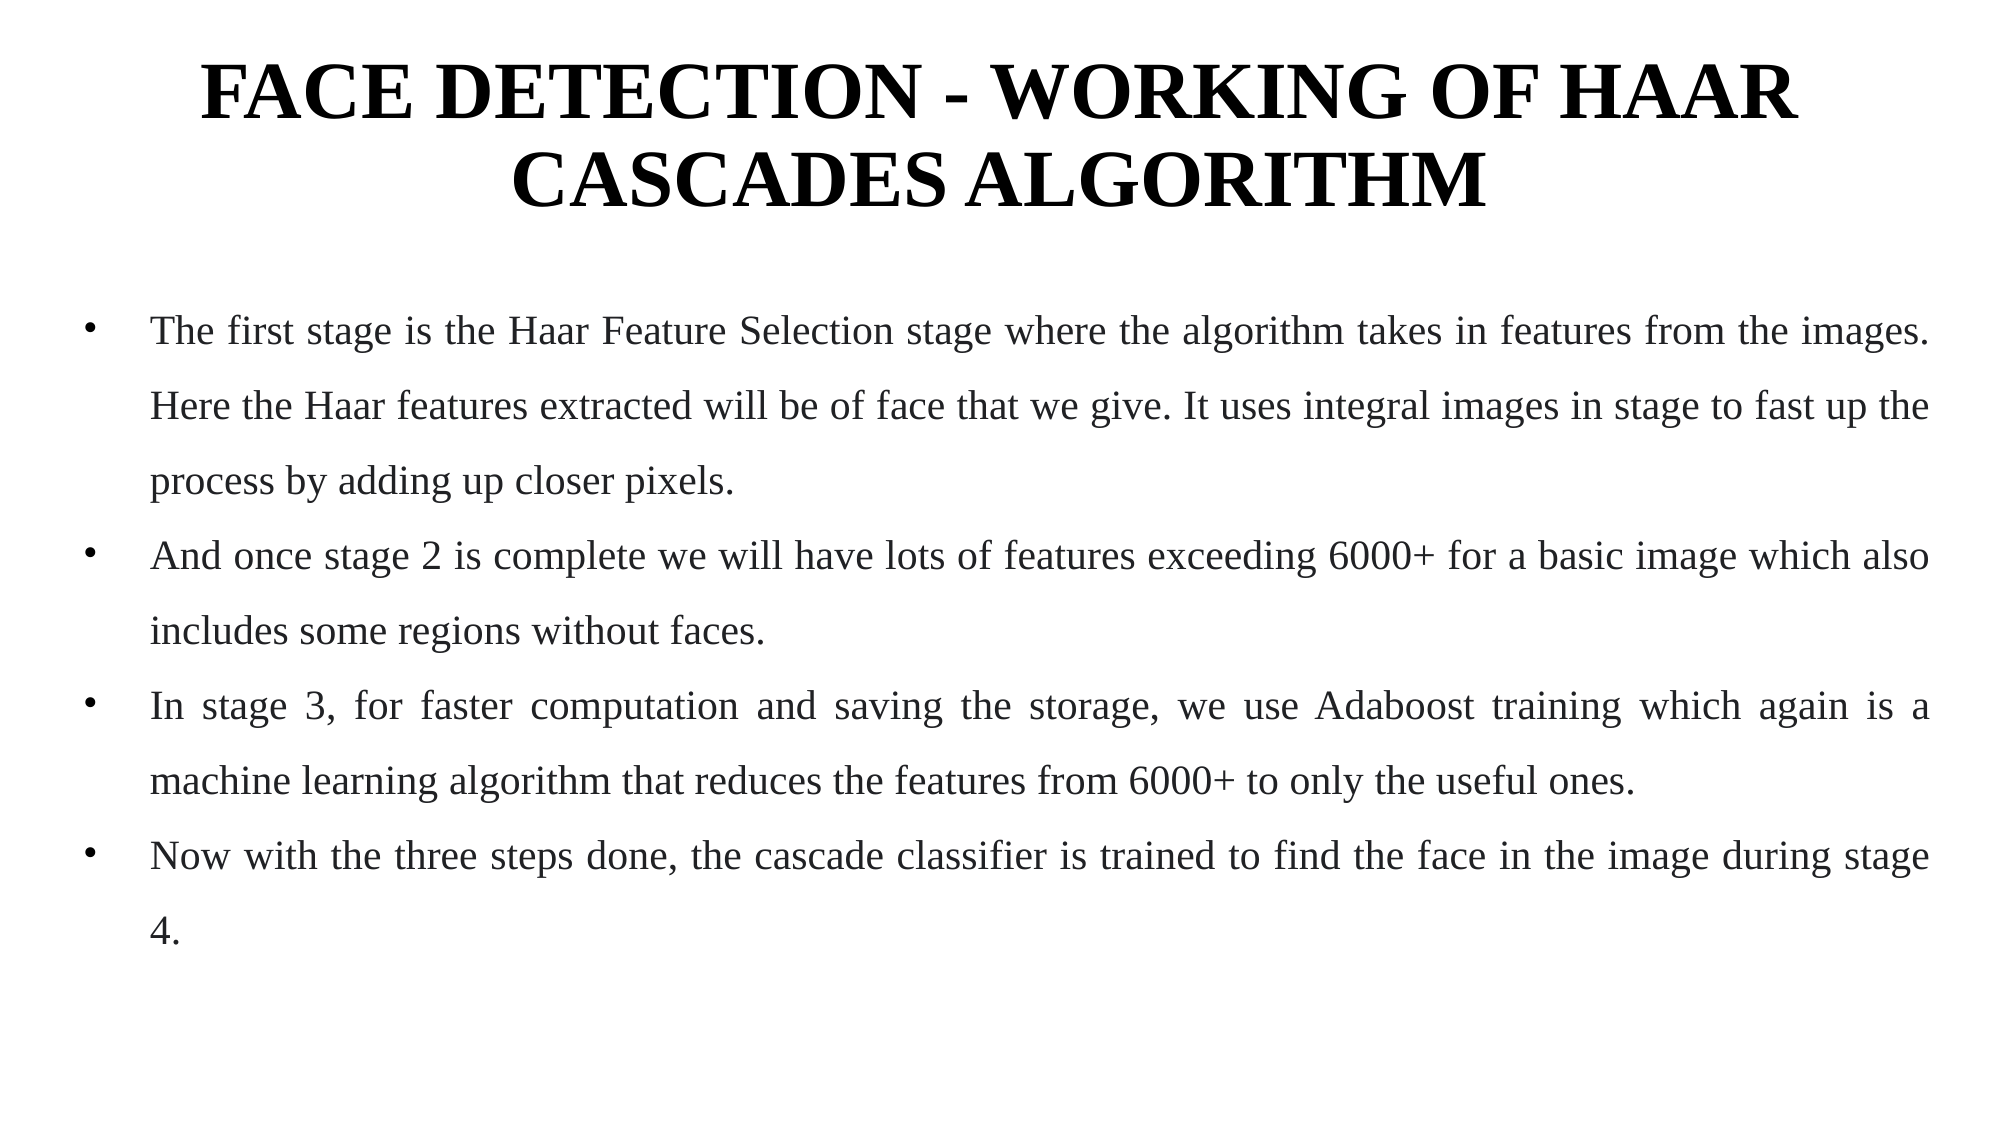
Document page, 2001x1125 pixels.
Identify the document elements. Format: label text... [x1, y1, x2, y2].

title FACE DETECTION - WORKING OF HAAR CASCADES ALGORITHM [137, 10, 1863, 262]
list The first stage is the Haar Feature Selection stage where the algorithm takes in features from the images. Here the Haar features extracted will be of face that we give. It uses integral images in stage to fast up the process by adding up closer pixels. And once stage 2 is complete we will have lots of features exceeding 6000+ for a basic image which also includes some regions without faces. In stage 3, for faster computation and saving the storage, we use Adaboost training which again is a machine learning algorithm that reduces the features from 6000+ to only the useful ones. Now with the three steps done, the cascade classifier is trained to find the face in the image during stage 4. [59, 270, 1947, 1027]
